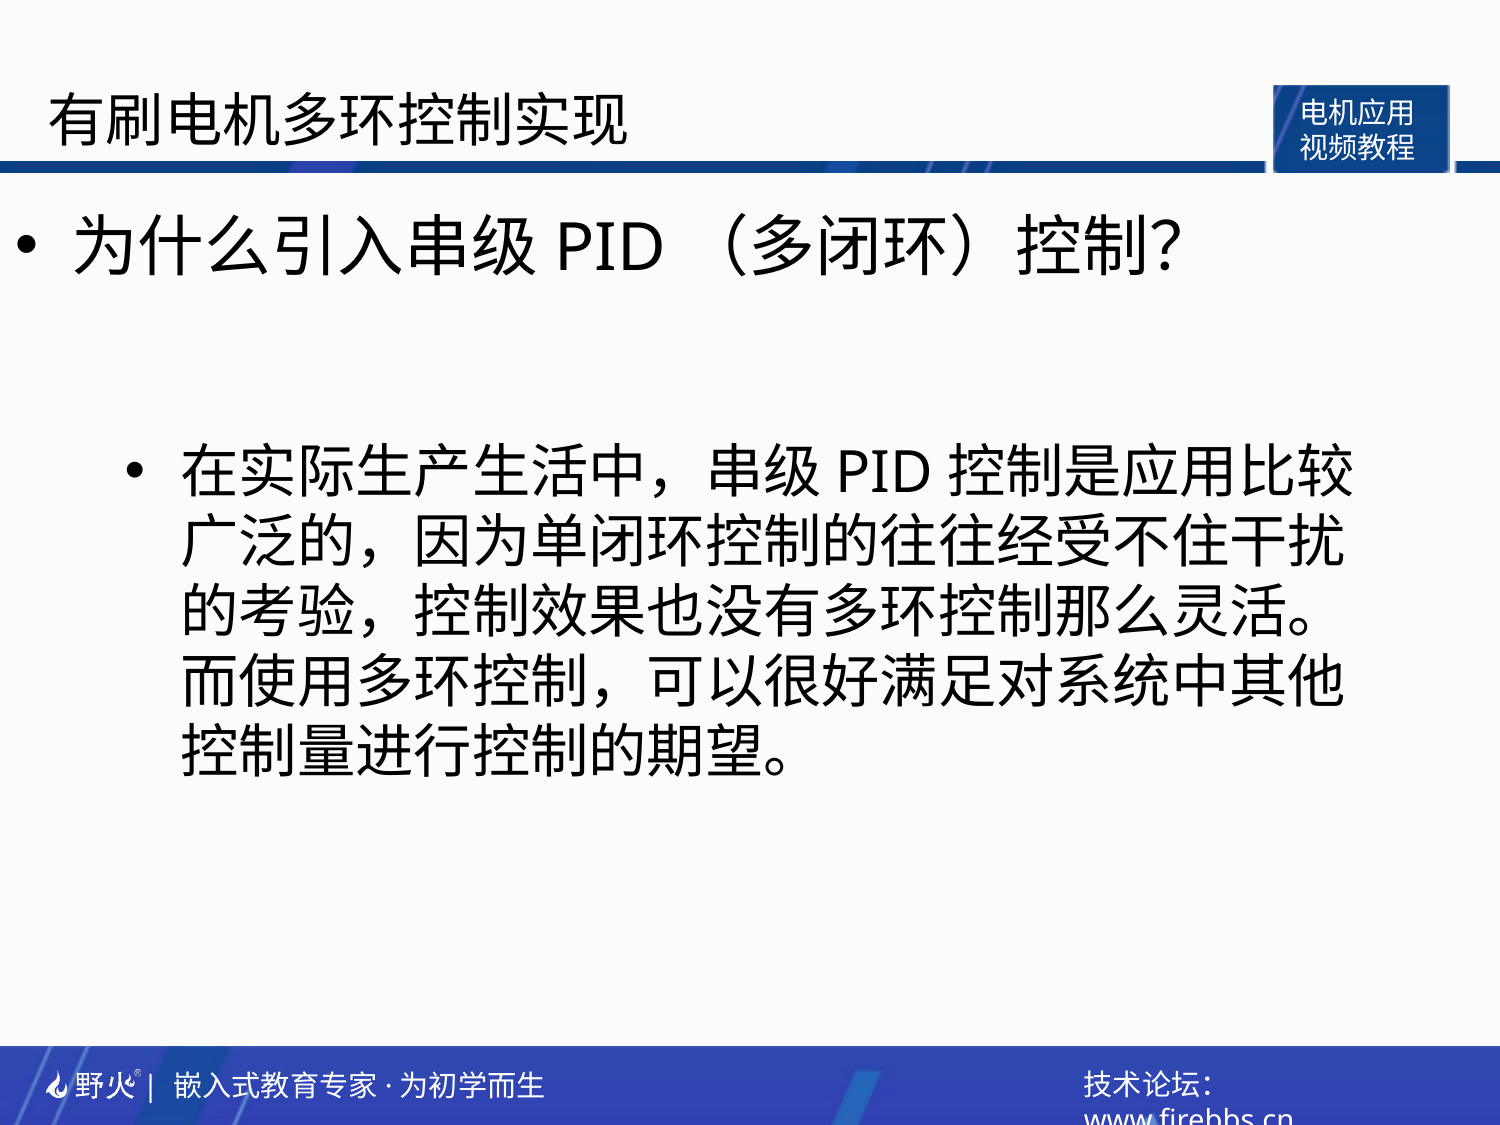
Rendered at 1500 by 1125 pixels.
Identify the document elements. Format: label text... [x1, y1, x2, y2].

picture [1209, 1116, 1218, 1125]
list 在实际生产生活中，串级PID控制是应用比较广泛的，因为单闭环控制的往往经受不住干扰的考验，控制效果也没有多环控制那么灵活。而使用多环控制，可以很好满足对系统中其他控制量进行控制的期望。 [109, 426, 1391, 858]
picture [1192, 1116, 1200, 1121]
picture [1092, 1117, 1097, 1125]
picture [1103, 1115, 1109, 1125]
picture [1138, 1117, 1143, 1125]
picture [1115, 1117, 1120, 1125]
picture [0, 1046, 1500, 1125]
picture [1281, 1116, 1289, 1125]
picture [1227, 1116, 1236, 1125]
list 为什么引入串级PID（多闭环）控制？ [0, 196, 1211, 279]
picture [0, 85, 1500, 173]
picture [1126, 1115, 1132, 1125]
